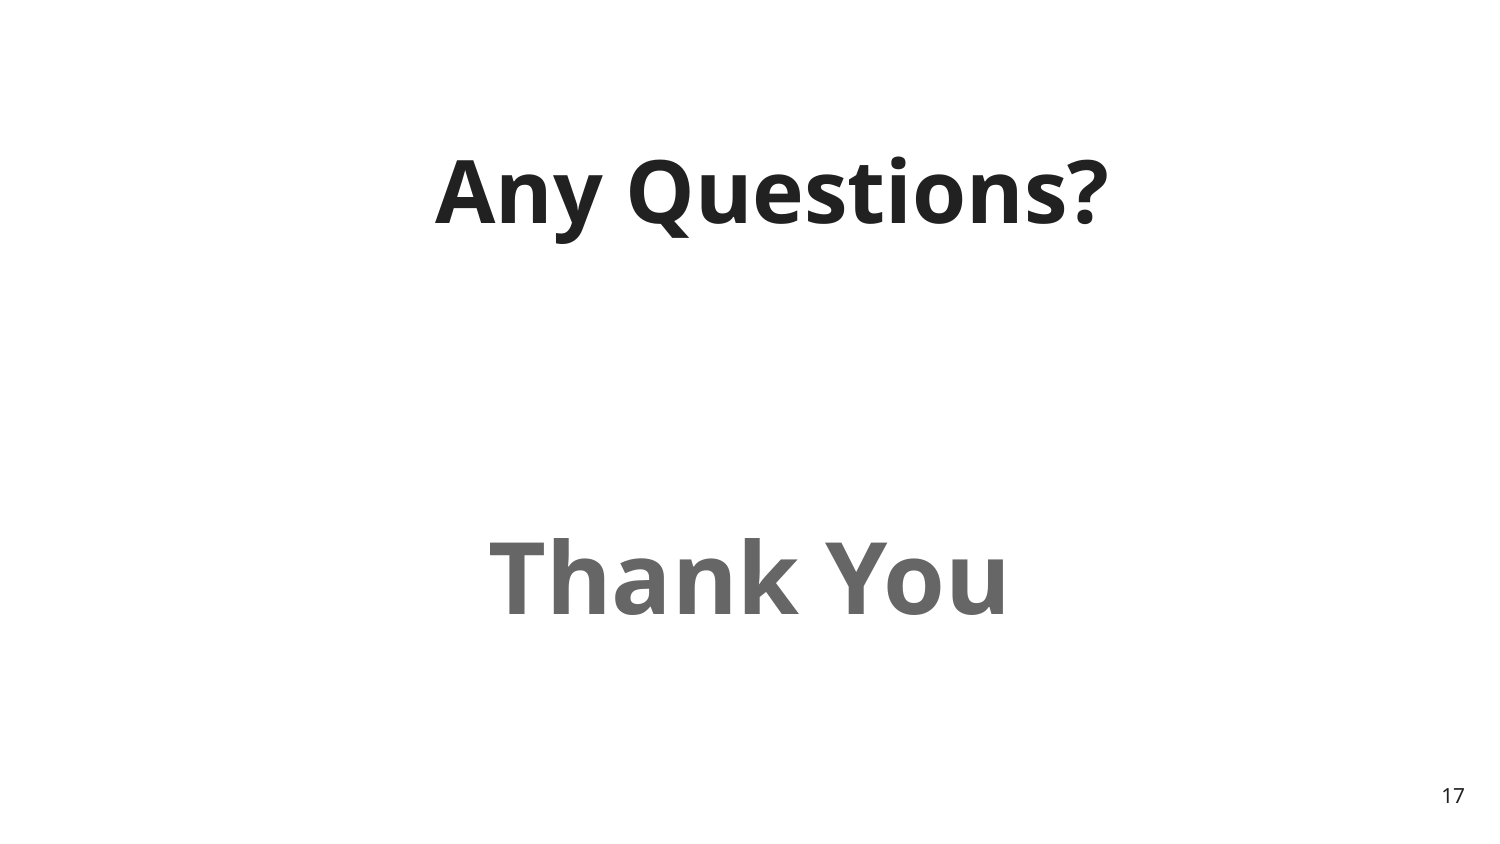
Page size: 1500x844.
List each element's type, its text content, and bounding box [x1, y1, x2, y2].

list Thank You [51, 382, 1449, 750]
title Any Questions? [51, 48, 1449, 330]
slide_number ‹#› [1389, 764, 1480, 830]
